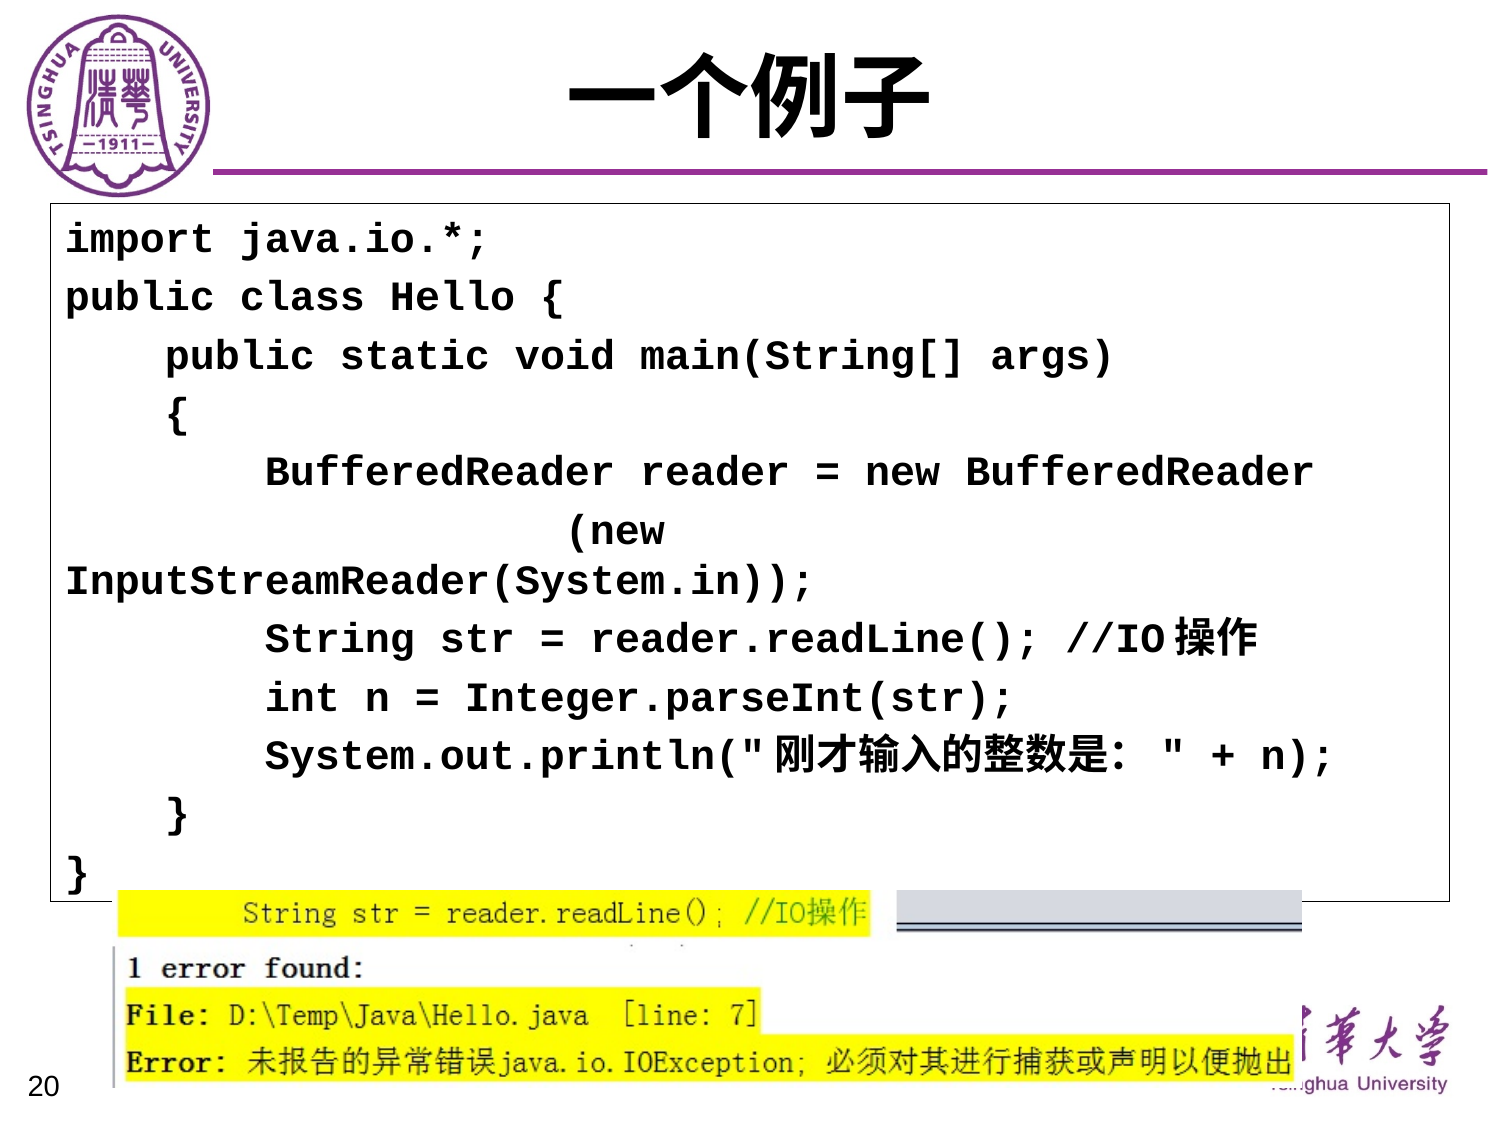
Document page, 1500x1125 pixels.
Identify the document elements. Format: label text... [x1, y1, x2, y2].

footer 20 [12, 1059, 176, 1125]
title 一个例子 [24, 37, 1476, 151]
picture [24, 151, 213, 200]
text_box import java.io.*; public class Hello { public static void main(String[] args) { BufferedReader reader = new BufferedReader (new InputStreamReader(System.in)); String str = reader.readLine(); //IO操作 int n = Integer.parseInt(str); System.out.println("刚才输入的整数是：" + n); } } [50, 203, 1450, 902]
picture [112, 890, 1454, 1101]
picture [24, 12, 213, 37]
